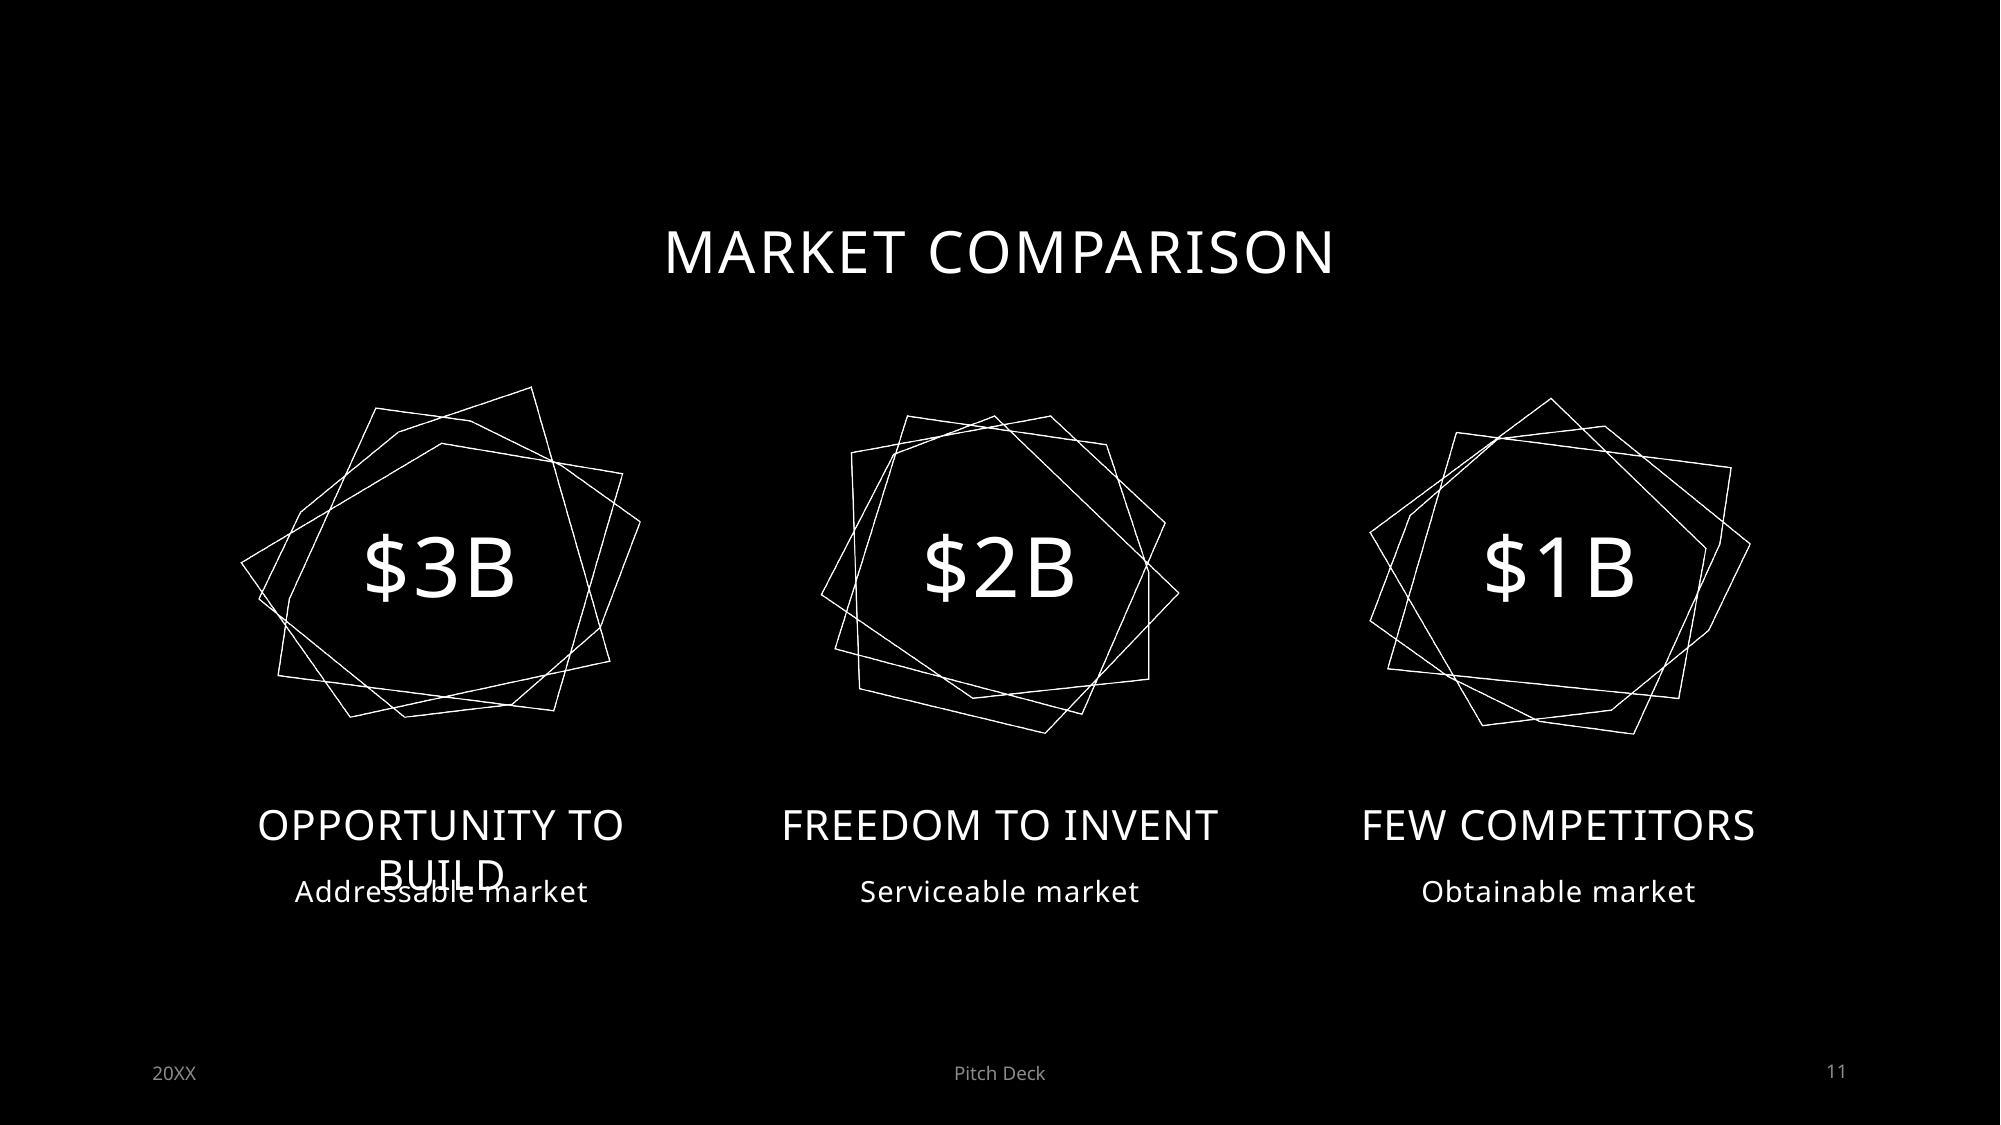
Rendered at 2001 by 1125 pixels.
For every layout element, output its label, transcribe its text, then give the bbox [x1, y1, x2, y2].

list Addressable market [185, 866, 698, 943]
list Few competitors [1302, 791, 1815, 866]
list $2B [898, 502, 1102, 638]
list Serviceable market [742, 866, 1258, 943]
footer Pitch Deck [662, 1042, 1338, 1103]
picture [820, 415, 1180, 734]
list Obtainable market [1302, 866, 1815, 943]
list Freedom to invent [742, 791, 1258, 866]
list $3B [338, 502, 543, 638]
slide_number 20XX [137, 1042, 588, 1103]
list $1B [1457, 502, 1662, 638]
picture [1369, 397, 1751, 735]
slide_number 11 [1412, 1042, 1863, 1103]
title Market comparison [309, 146, 1691, 364]
list Opportunity to build [185, 791, 698, 866]
picture [240, 386, 641, 718]
